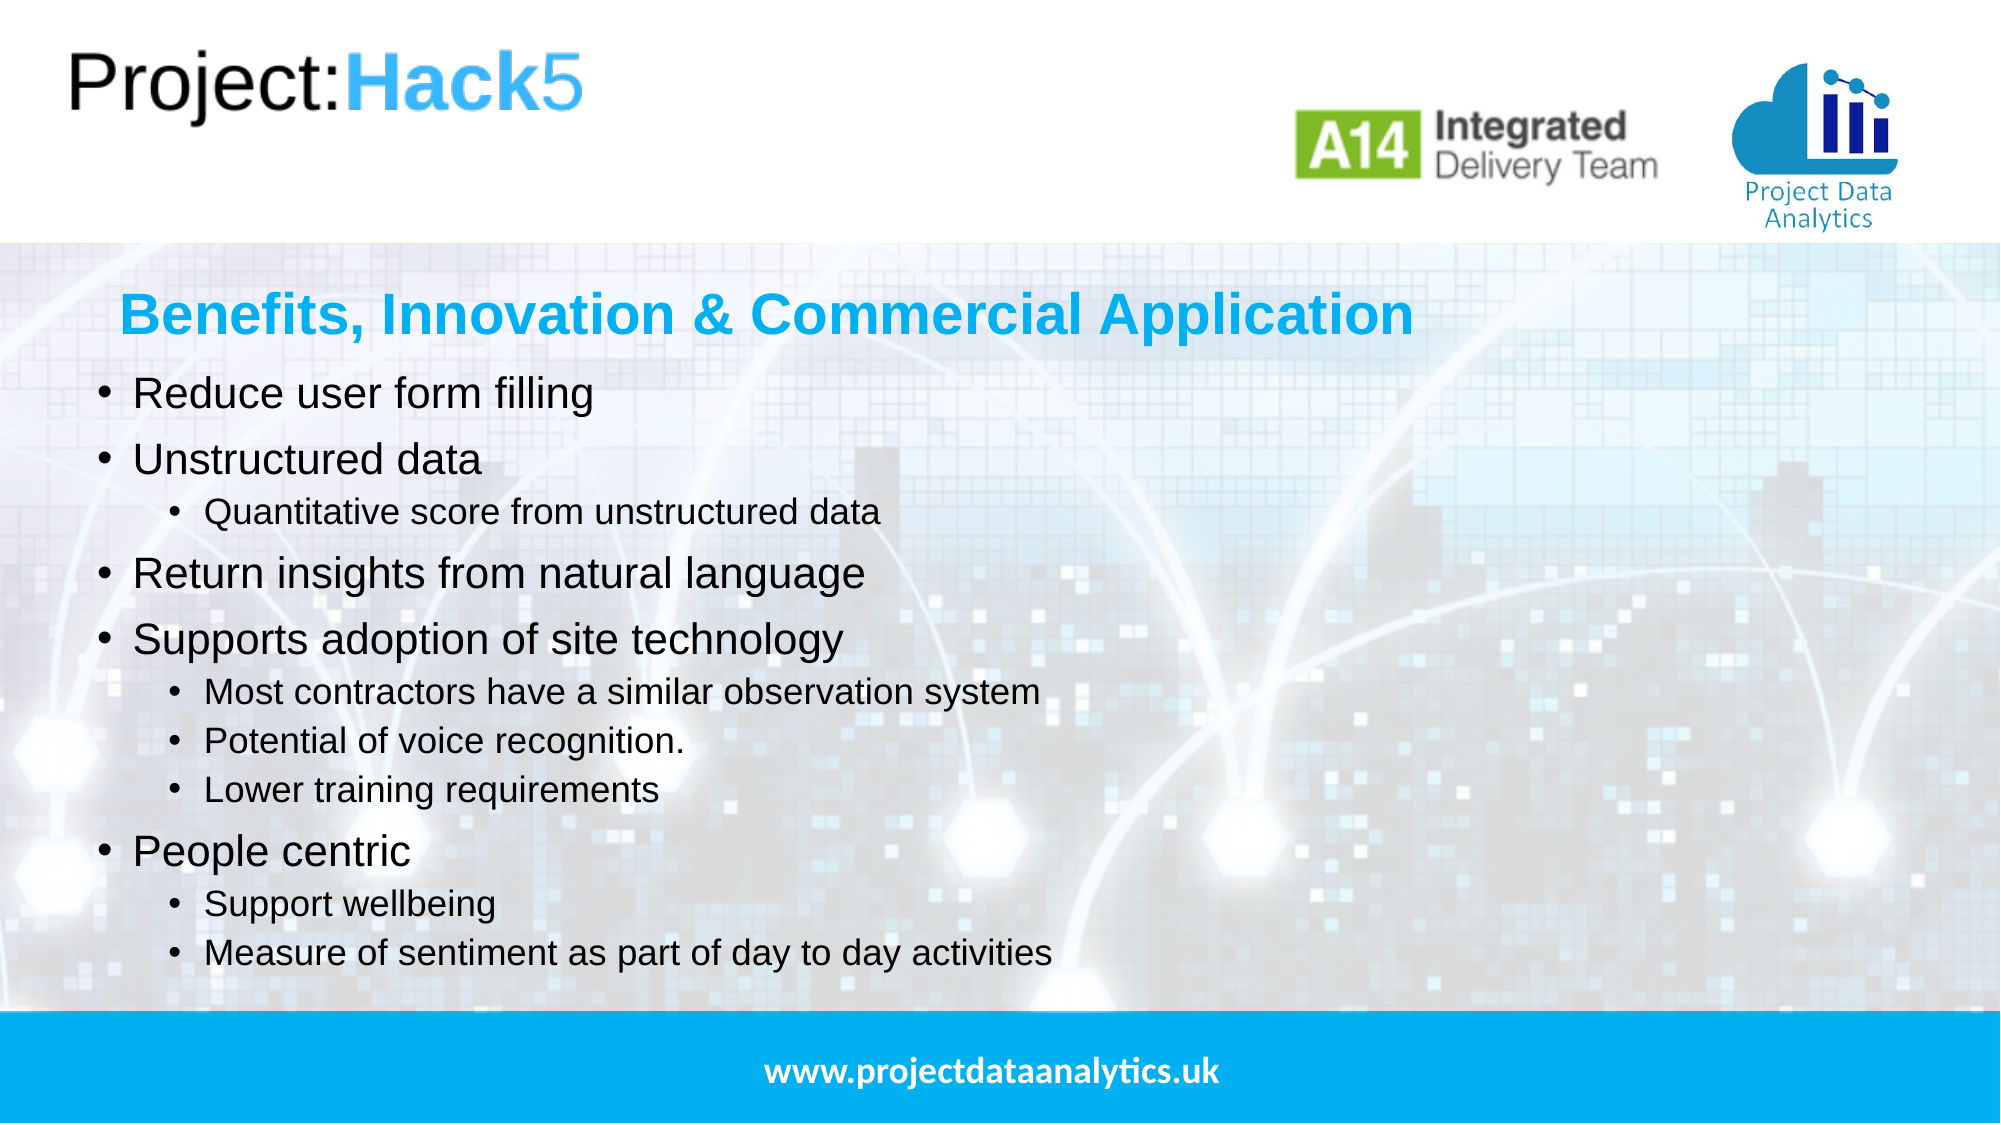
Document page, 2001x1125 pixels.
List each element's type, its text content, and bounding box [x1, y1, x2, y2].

picture [1270, 31, 1952, 257]
picture [0, 9, 692, 195]
text_box Reduce user form filling Unstructured data Quantitative score from unstructured data Return insights from natural language Supports adoption of site technology Most contractors have a similar observation system Potential of voice recognition. Lower training requirements People centric Support wellbeing Measure of sentiment as part of day to day activities [82, 363, 1764, 982]
list Benefits, Innovation & Commercial Application [104, 268, 1918, 460]
